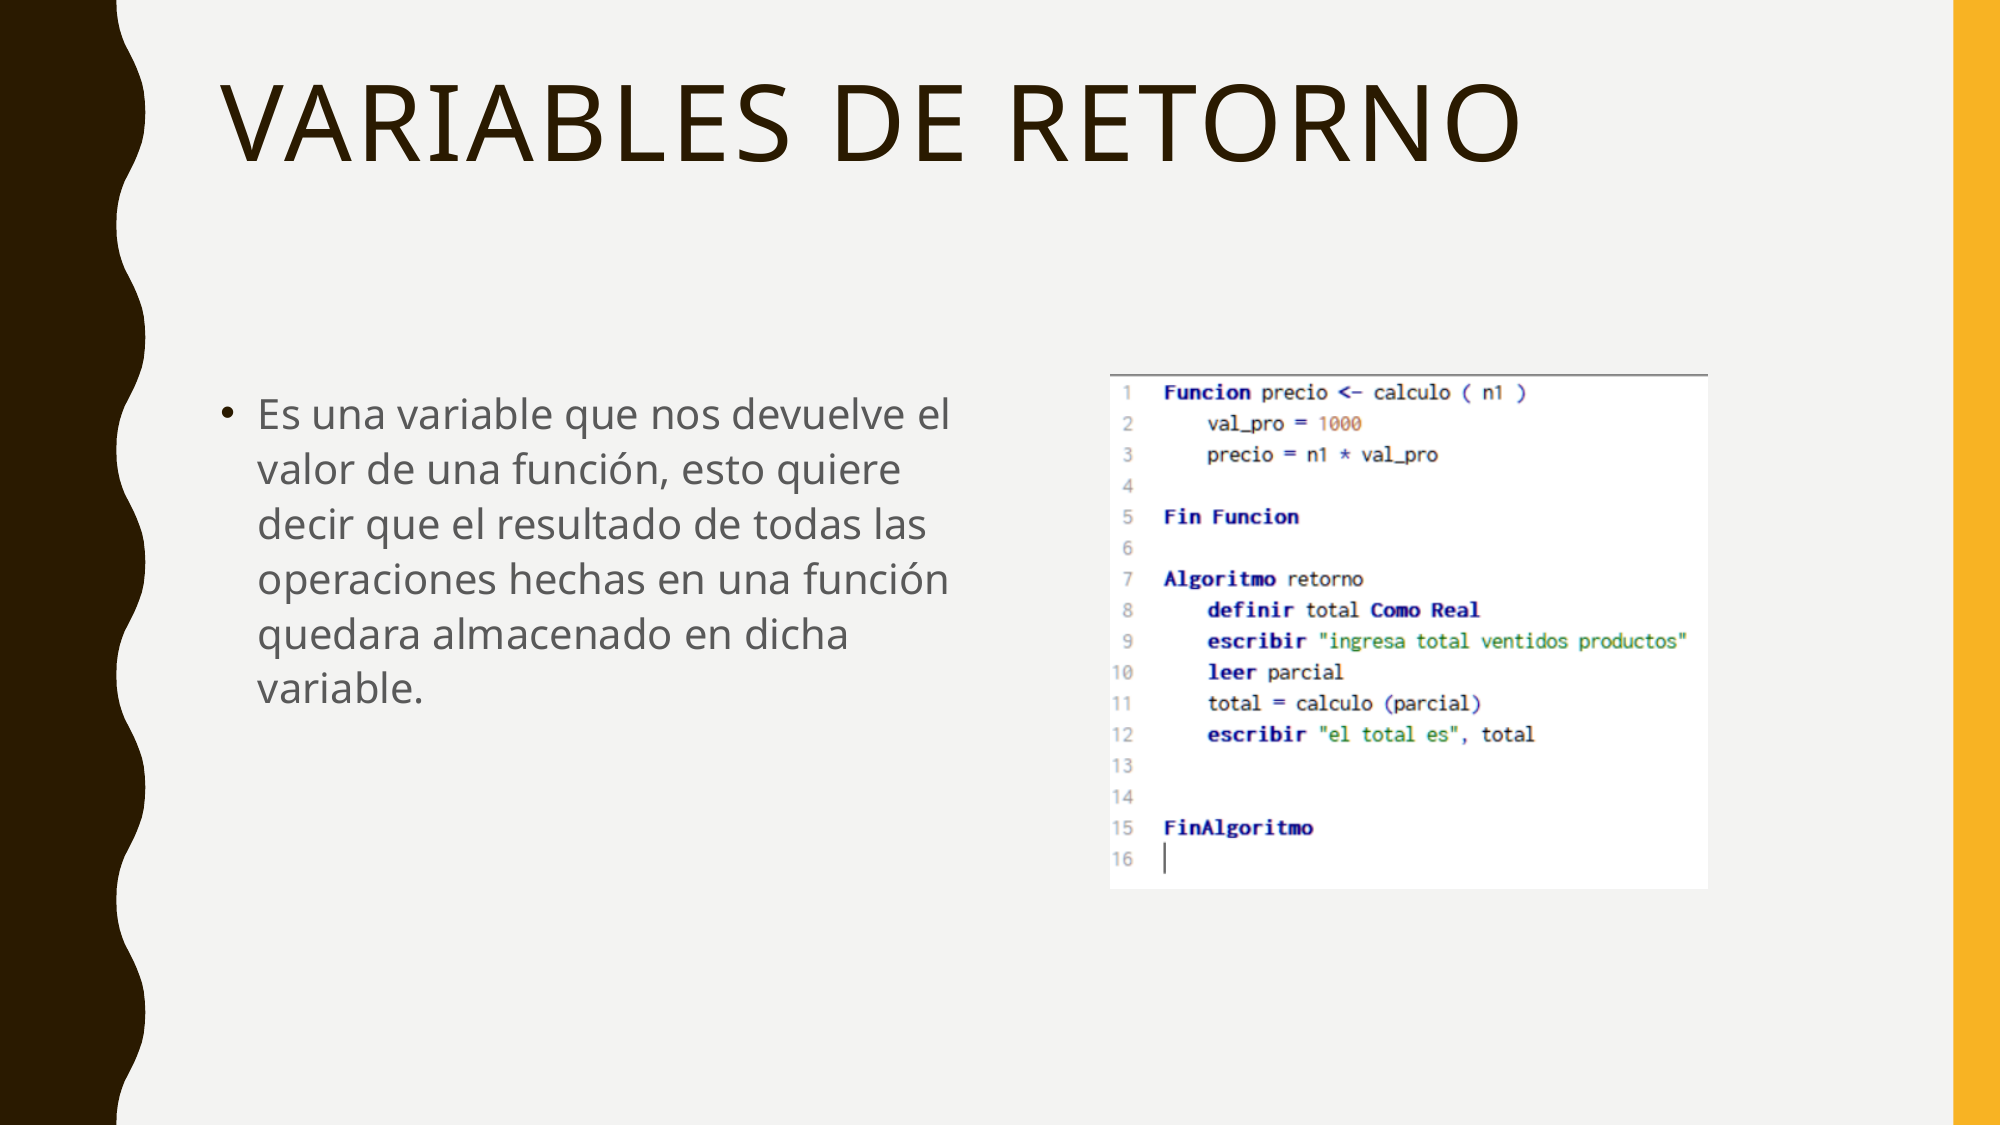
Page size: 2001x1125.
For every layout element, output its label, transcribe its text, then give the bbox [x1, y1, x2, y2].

title Variables de retorno [205, 62, 1875, 308]
list Es una variable que nos devuelve el valor de una función, esto quiere decir que el resultado de todas las operaciones hechas en una función quedara almacenado en dicha variable. [205, 375, 1009, 965]
picture [1110, 374, 1708, 889]
